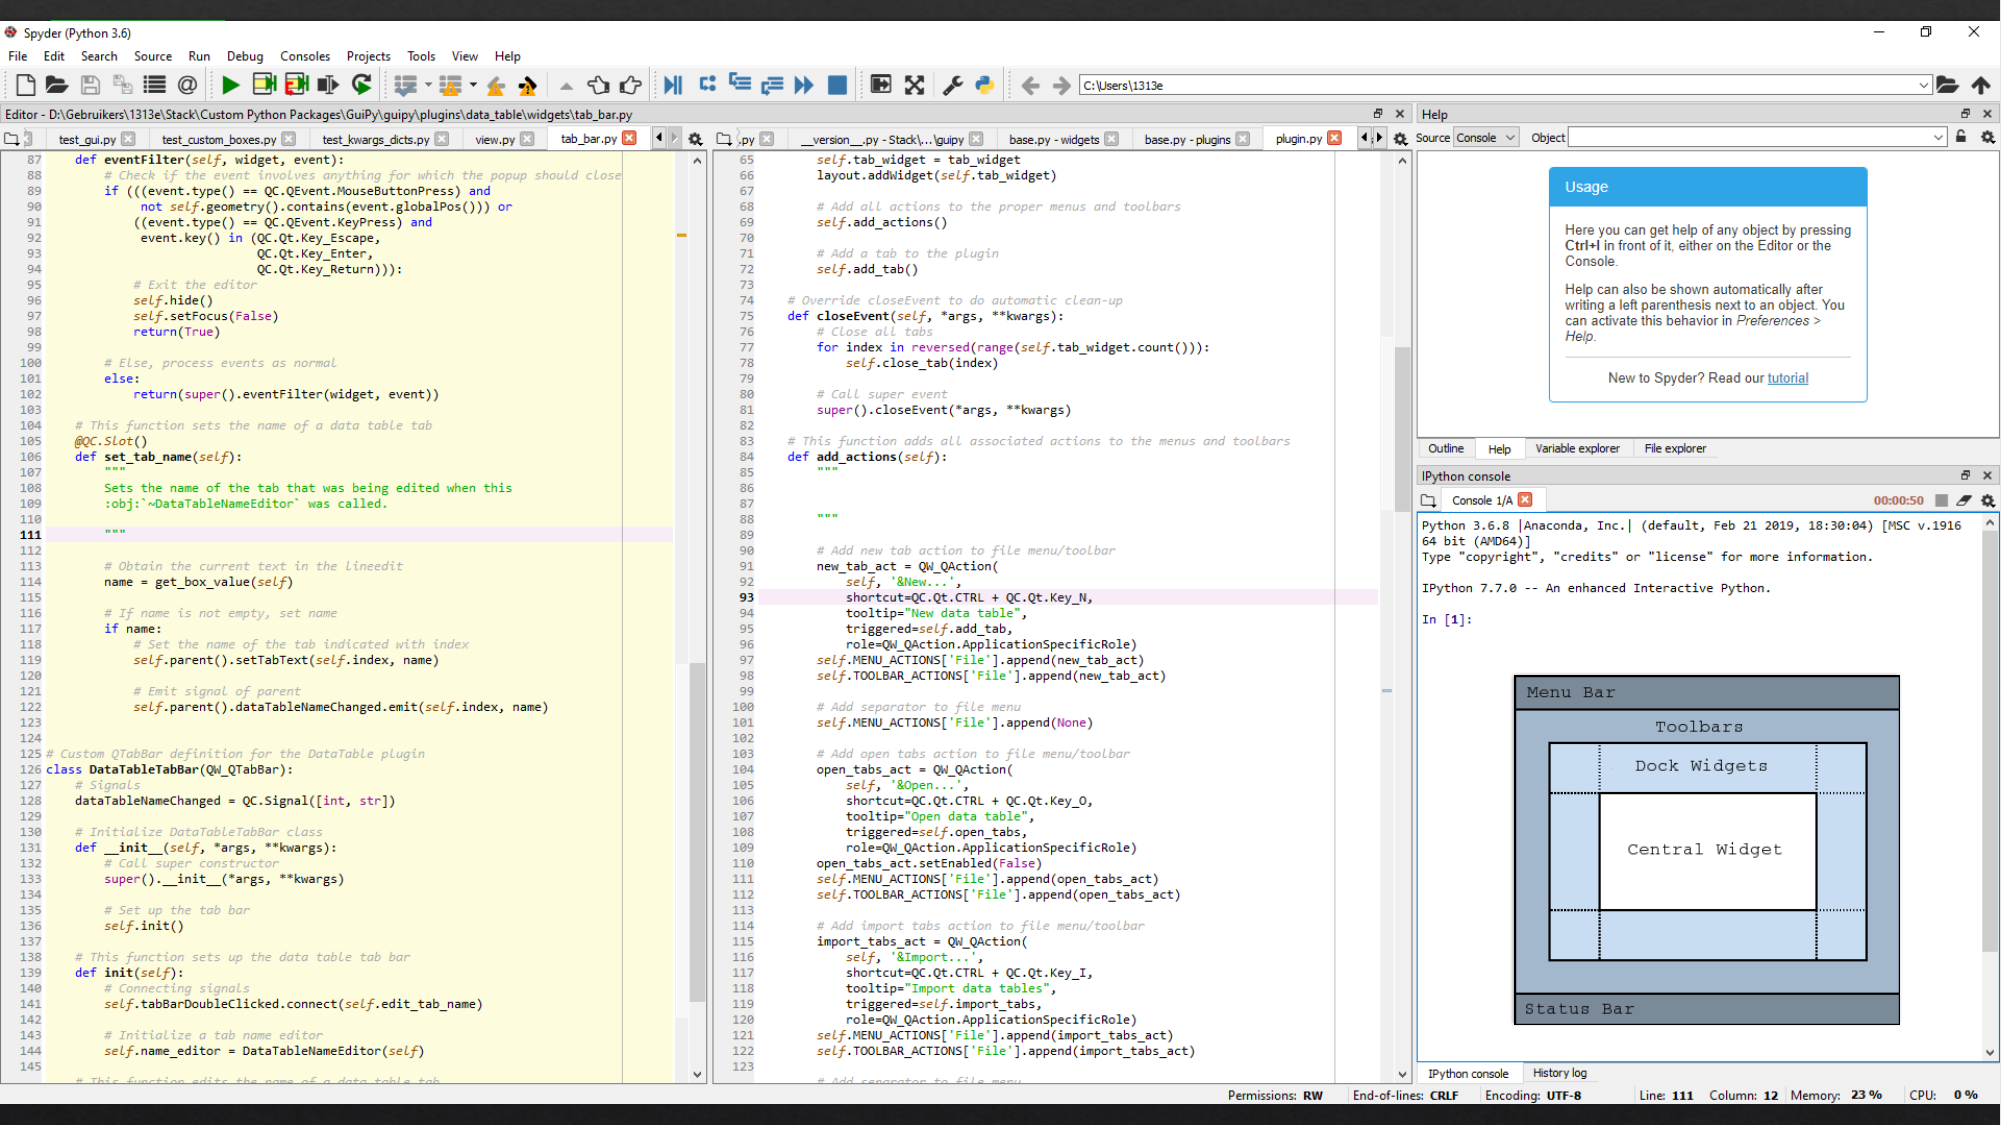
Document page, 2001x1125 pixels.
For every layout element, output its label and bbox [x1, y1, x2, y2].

picture [1513, 675, 1901, 1026]
list [0, 21, 2000, 1104]
